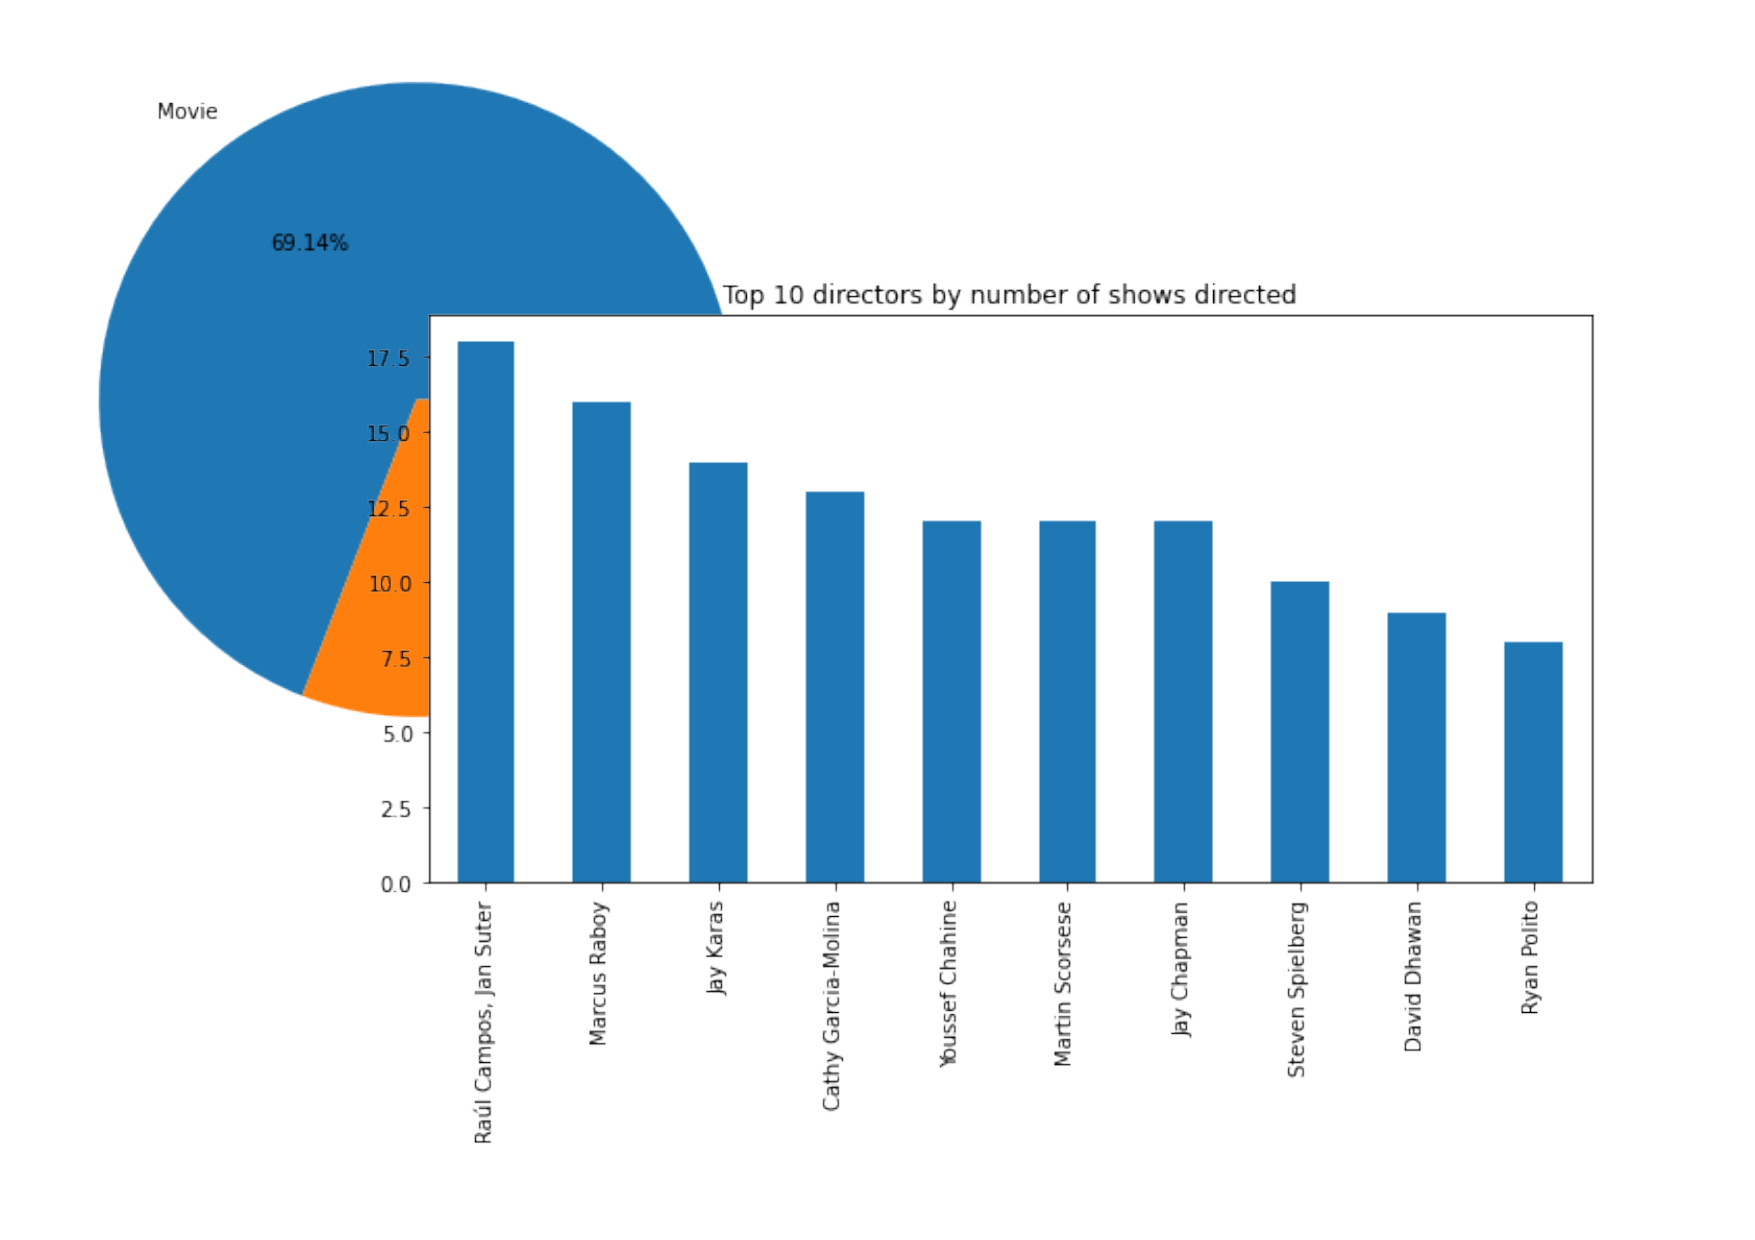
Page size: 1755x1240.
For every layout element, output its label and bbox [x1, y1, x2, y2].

picture [5, 0, 1605, 1156]
